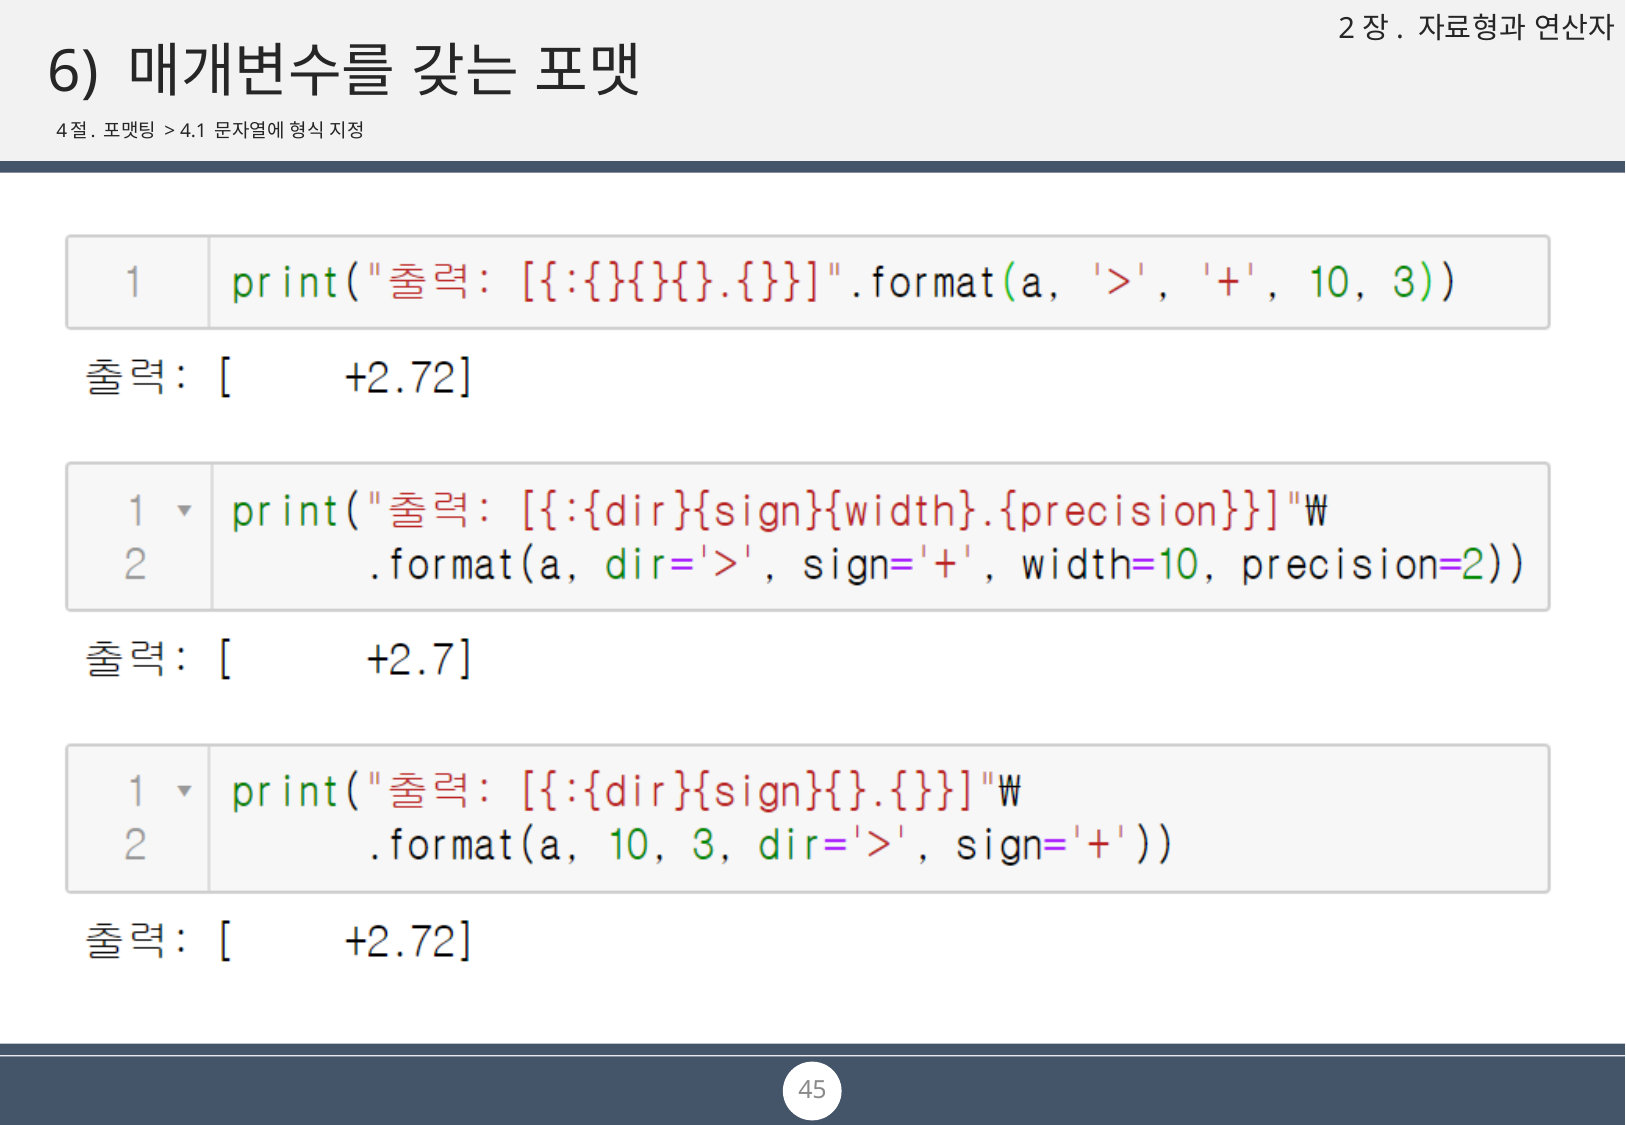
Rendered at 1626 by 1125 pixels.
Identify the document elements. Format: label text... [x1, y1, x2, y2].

list 4절. 포맷팅 > 4.1 문자열에 형식 지정 [44, 113, 1592, 149]
title 6) 매개변수를 갖는 포맷 [32, 30, 1592, 114]
slide_number 45 [629, 1061, 996, 1121]
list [56, 220, 1562, 974]
